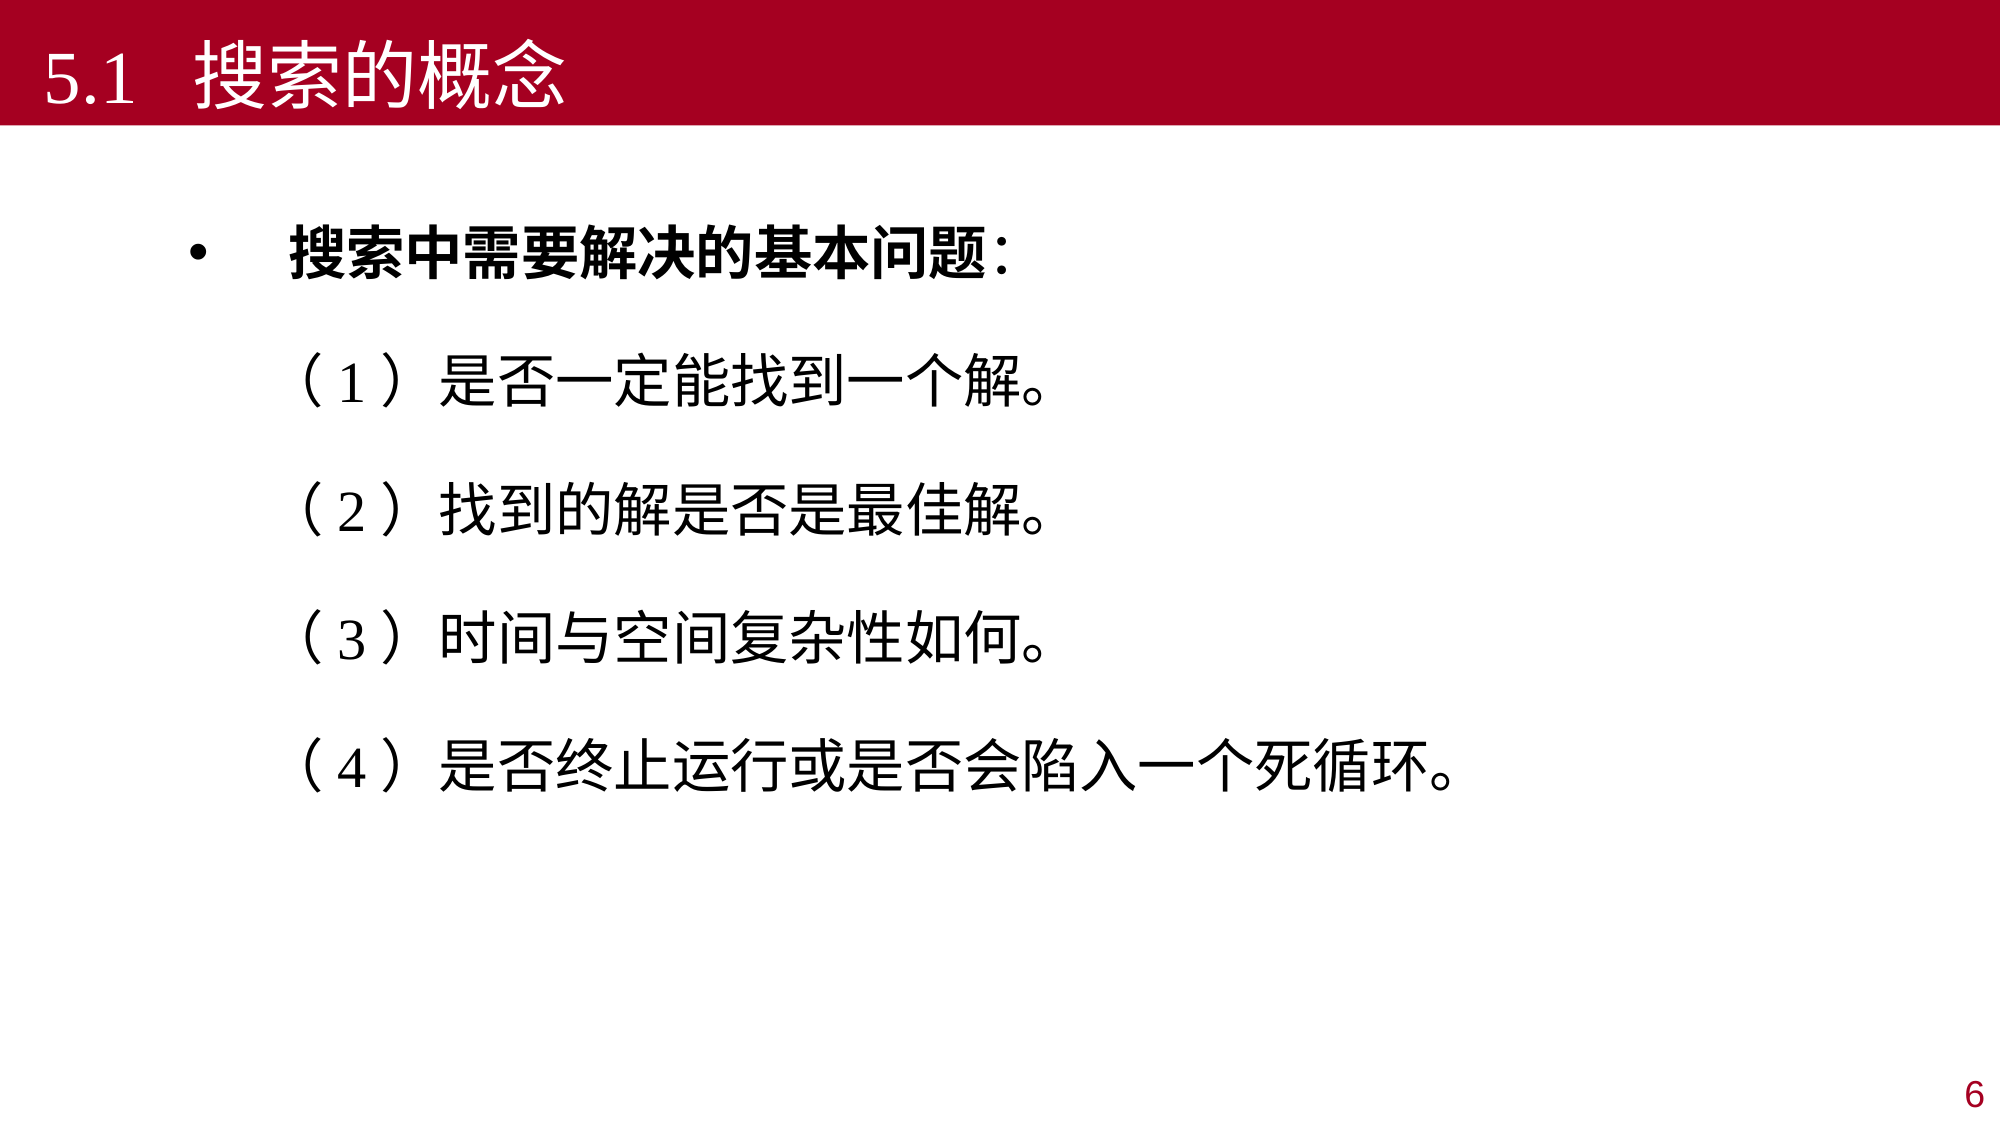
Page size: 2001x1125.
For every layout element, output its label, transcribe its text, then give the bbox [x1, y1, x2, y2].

slide_number 6 [1566, 1062, 2000, 1122]
text_box 5.1 搜索的概念 [0, 0, 2000, 126]
list 搜索中需要解决的基本问题： （1）是否一定能找到一个解。 （2）找到的解是否是最佳解。 （3）时间与空间复杂性如何。 （4）是否终止运行或是否会陷入一个死循环。 [173, 173, 1898, 1060]
